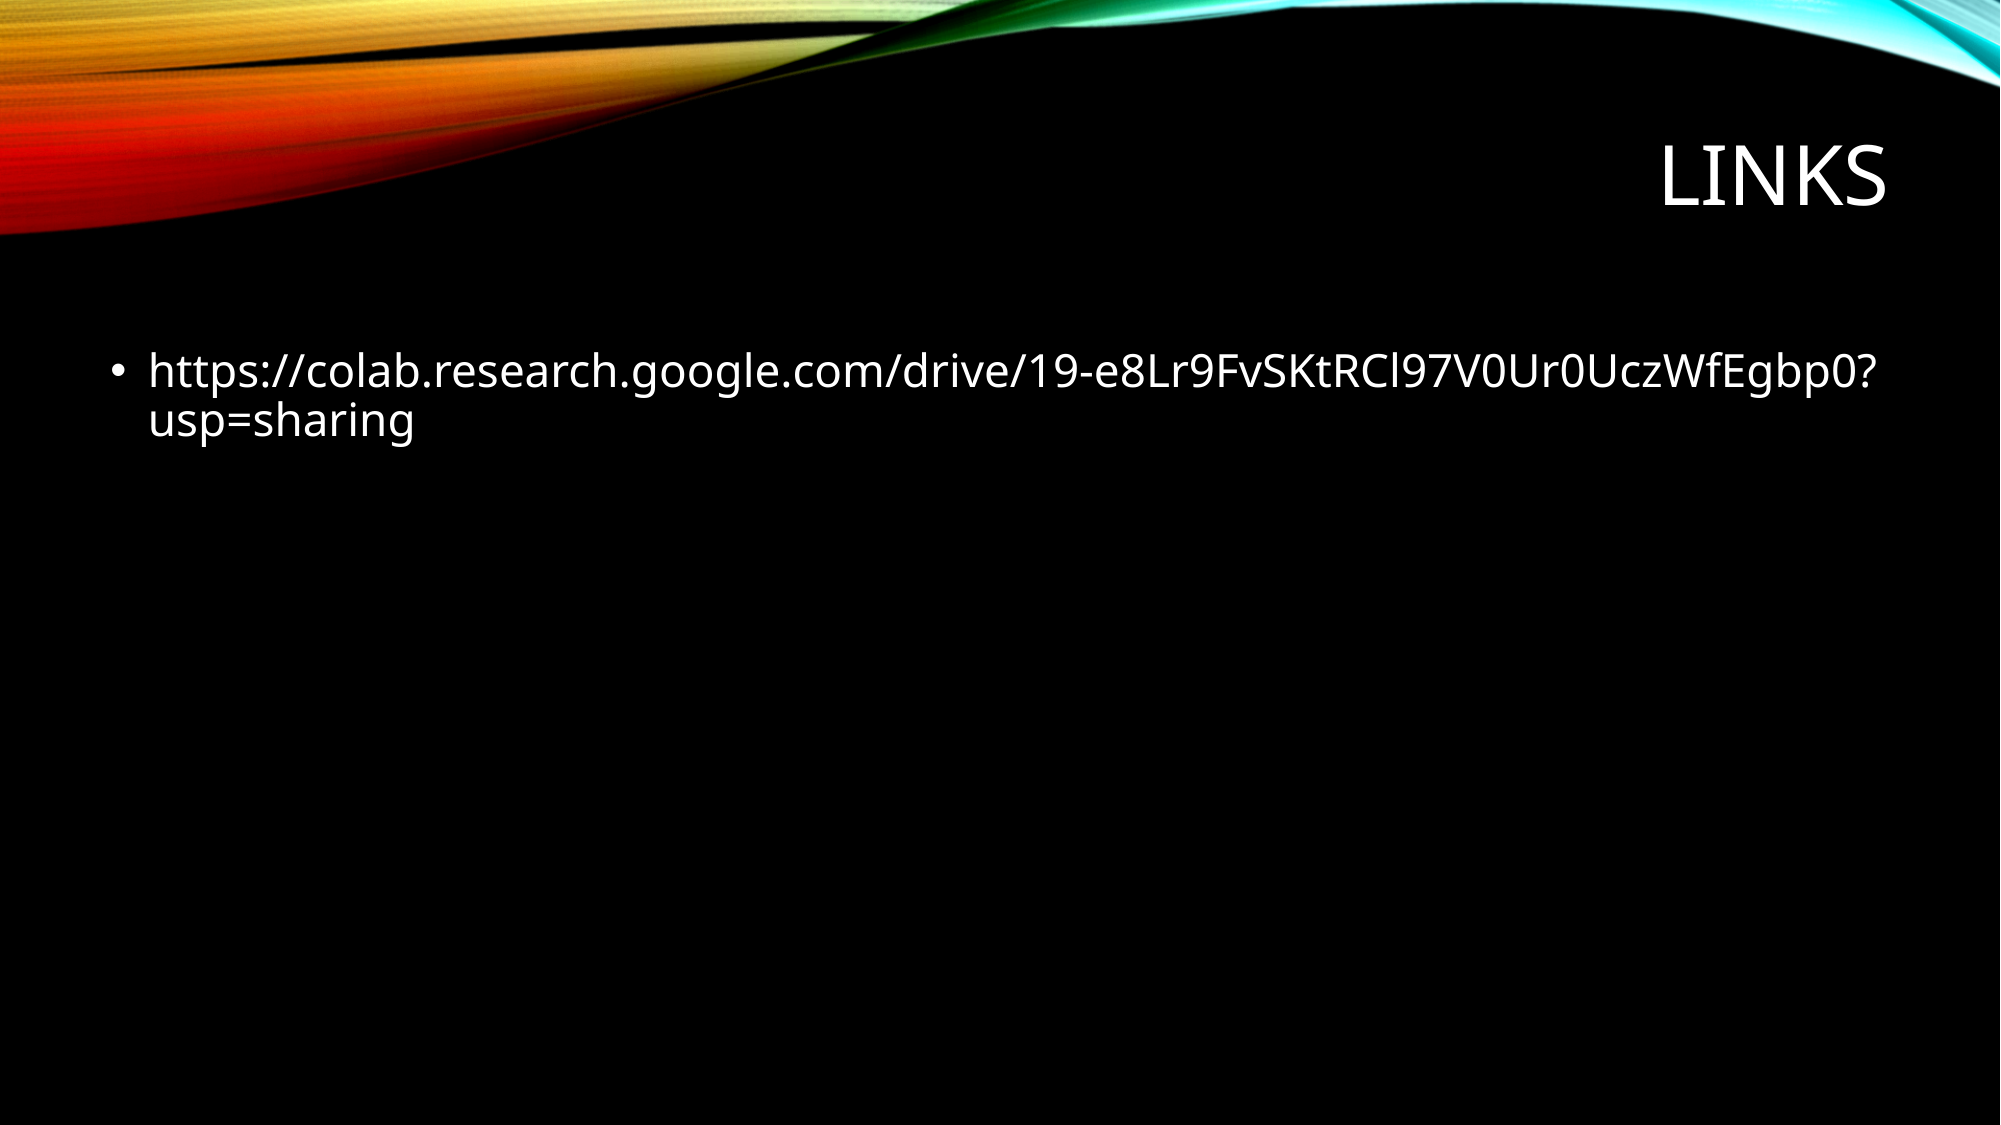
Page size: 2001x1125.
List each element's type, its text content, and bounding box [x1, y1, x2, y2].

picture [0, 0, 2000, 237]
list https://colab.research.google.com/drive/19-e8Lr9FvSKtRCl97V0Ur0UczWfEgbp0?usp=sharing [95, 340, 1905, 937]
title links [95, 81, 1905, 276]
